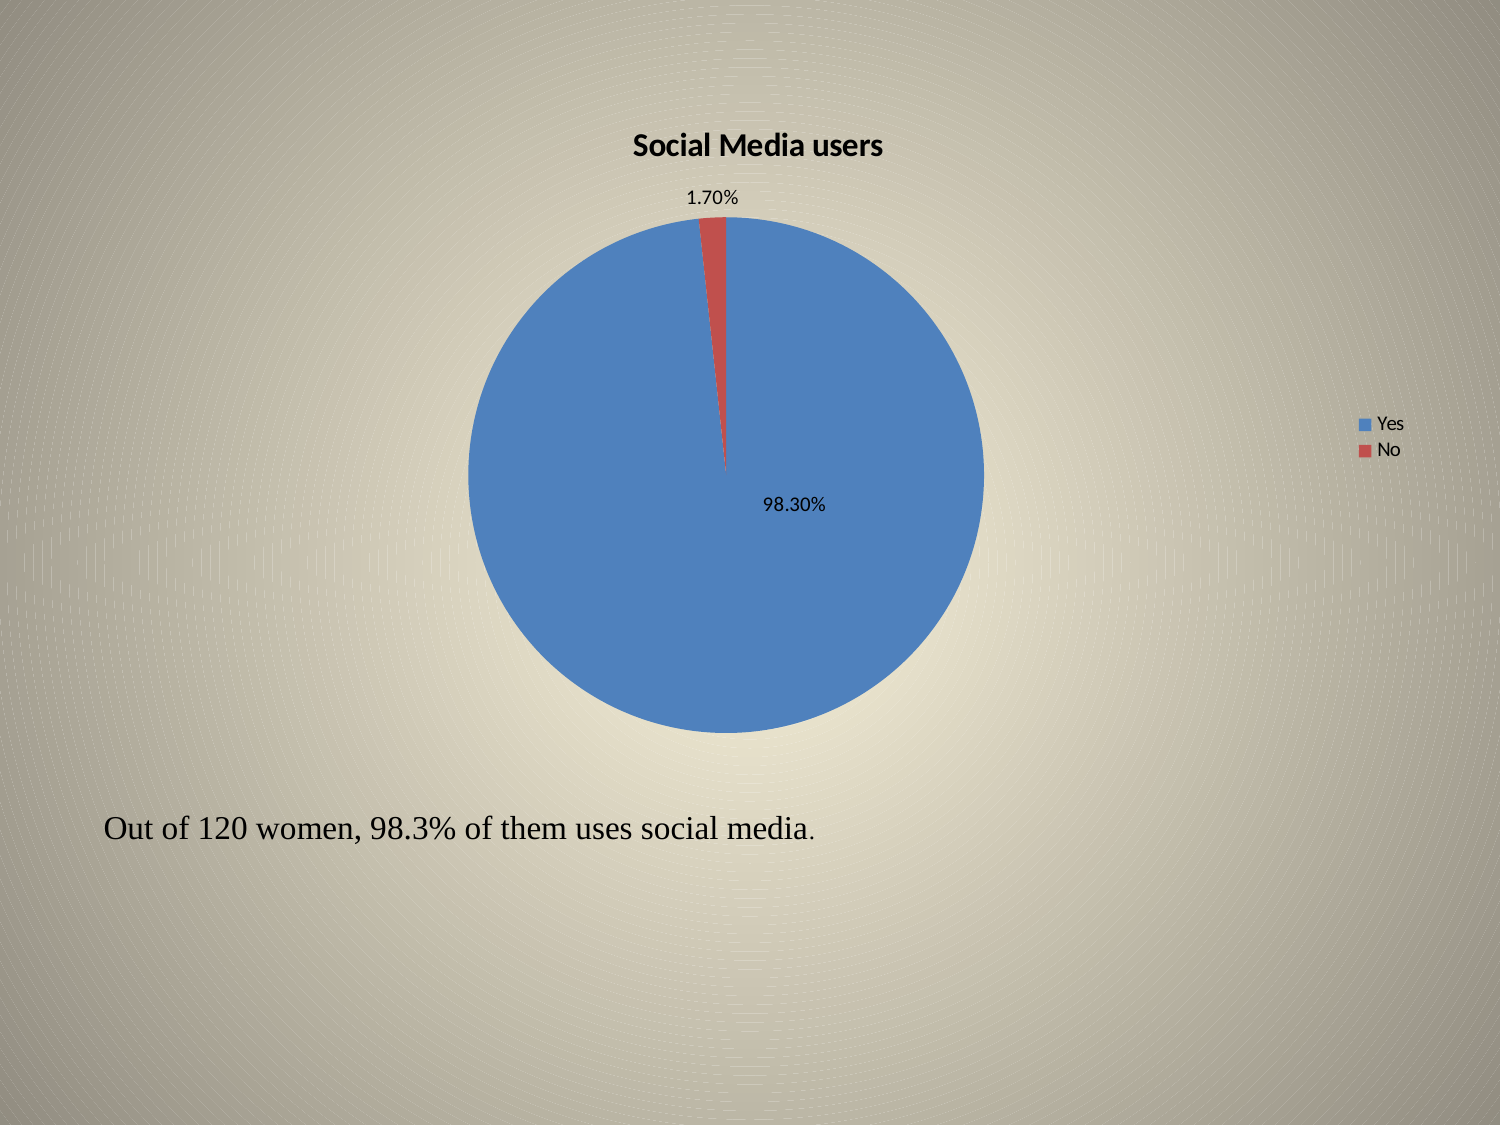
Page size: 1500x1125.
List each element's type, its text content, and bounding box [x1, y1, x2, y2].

list Out of 120 women, 98.3% of them uses social media. [88, 798, 1436, 1013]
chart [100, 100, 1424, 776]
